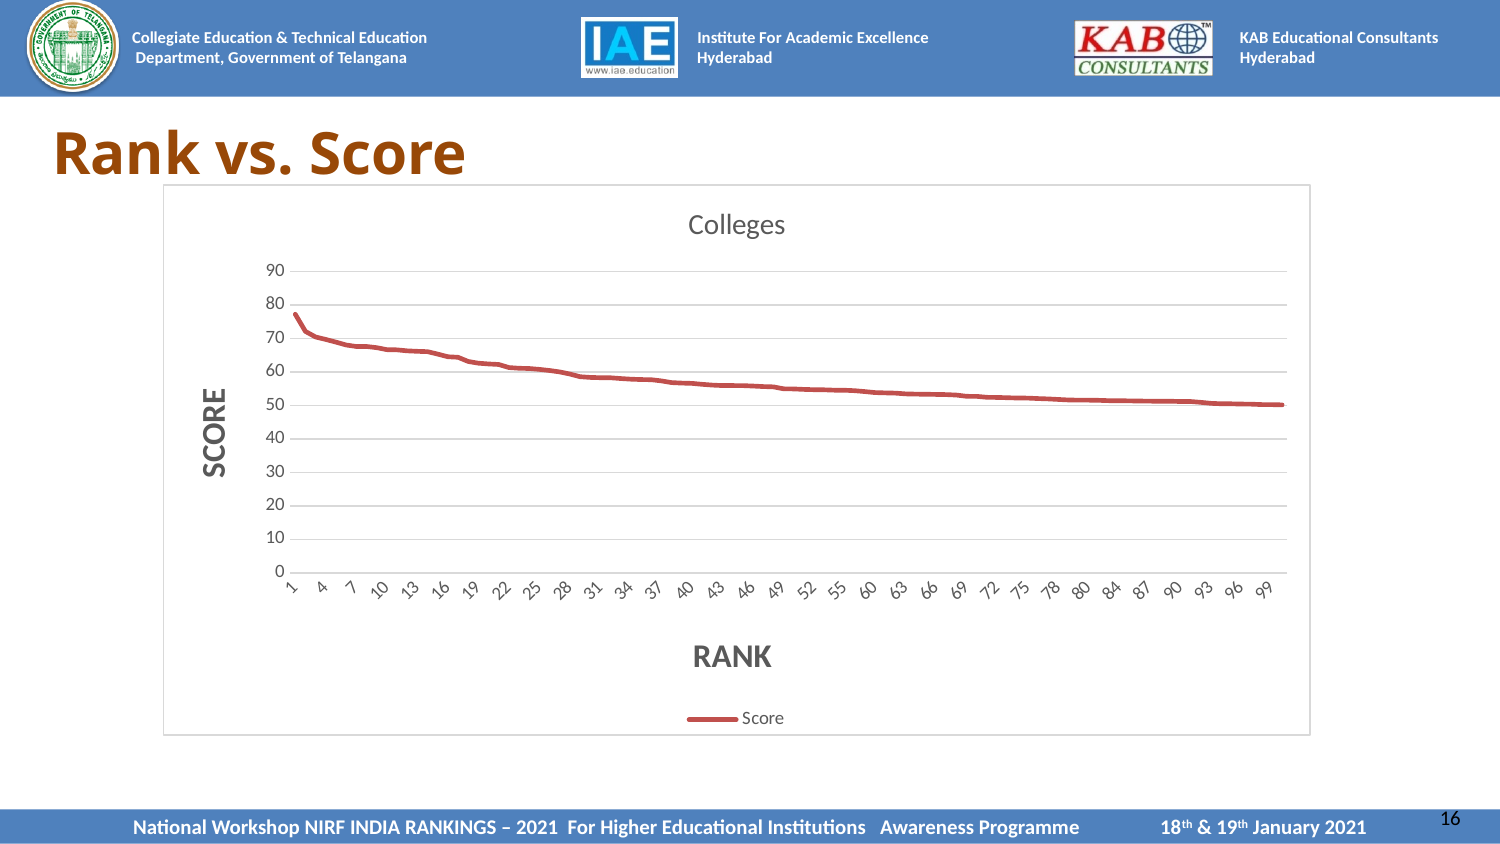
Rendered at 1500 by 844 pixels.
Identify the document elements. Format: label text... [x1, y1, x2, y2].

picture [581, 17, 678, 78]
picture [24, 0, 121, 96]
chart [162, 184, 1312, 737]
picture [1074, 20, 1213, 76]
title Rank vs. Score [37, 109, 1388, 250]
